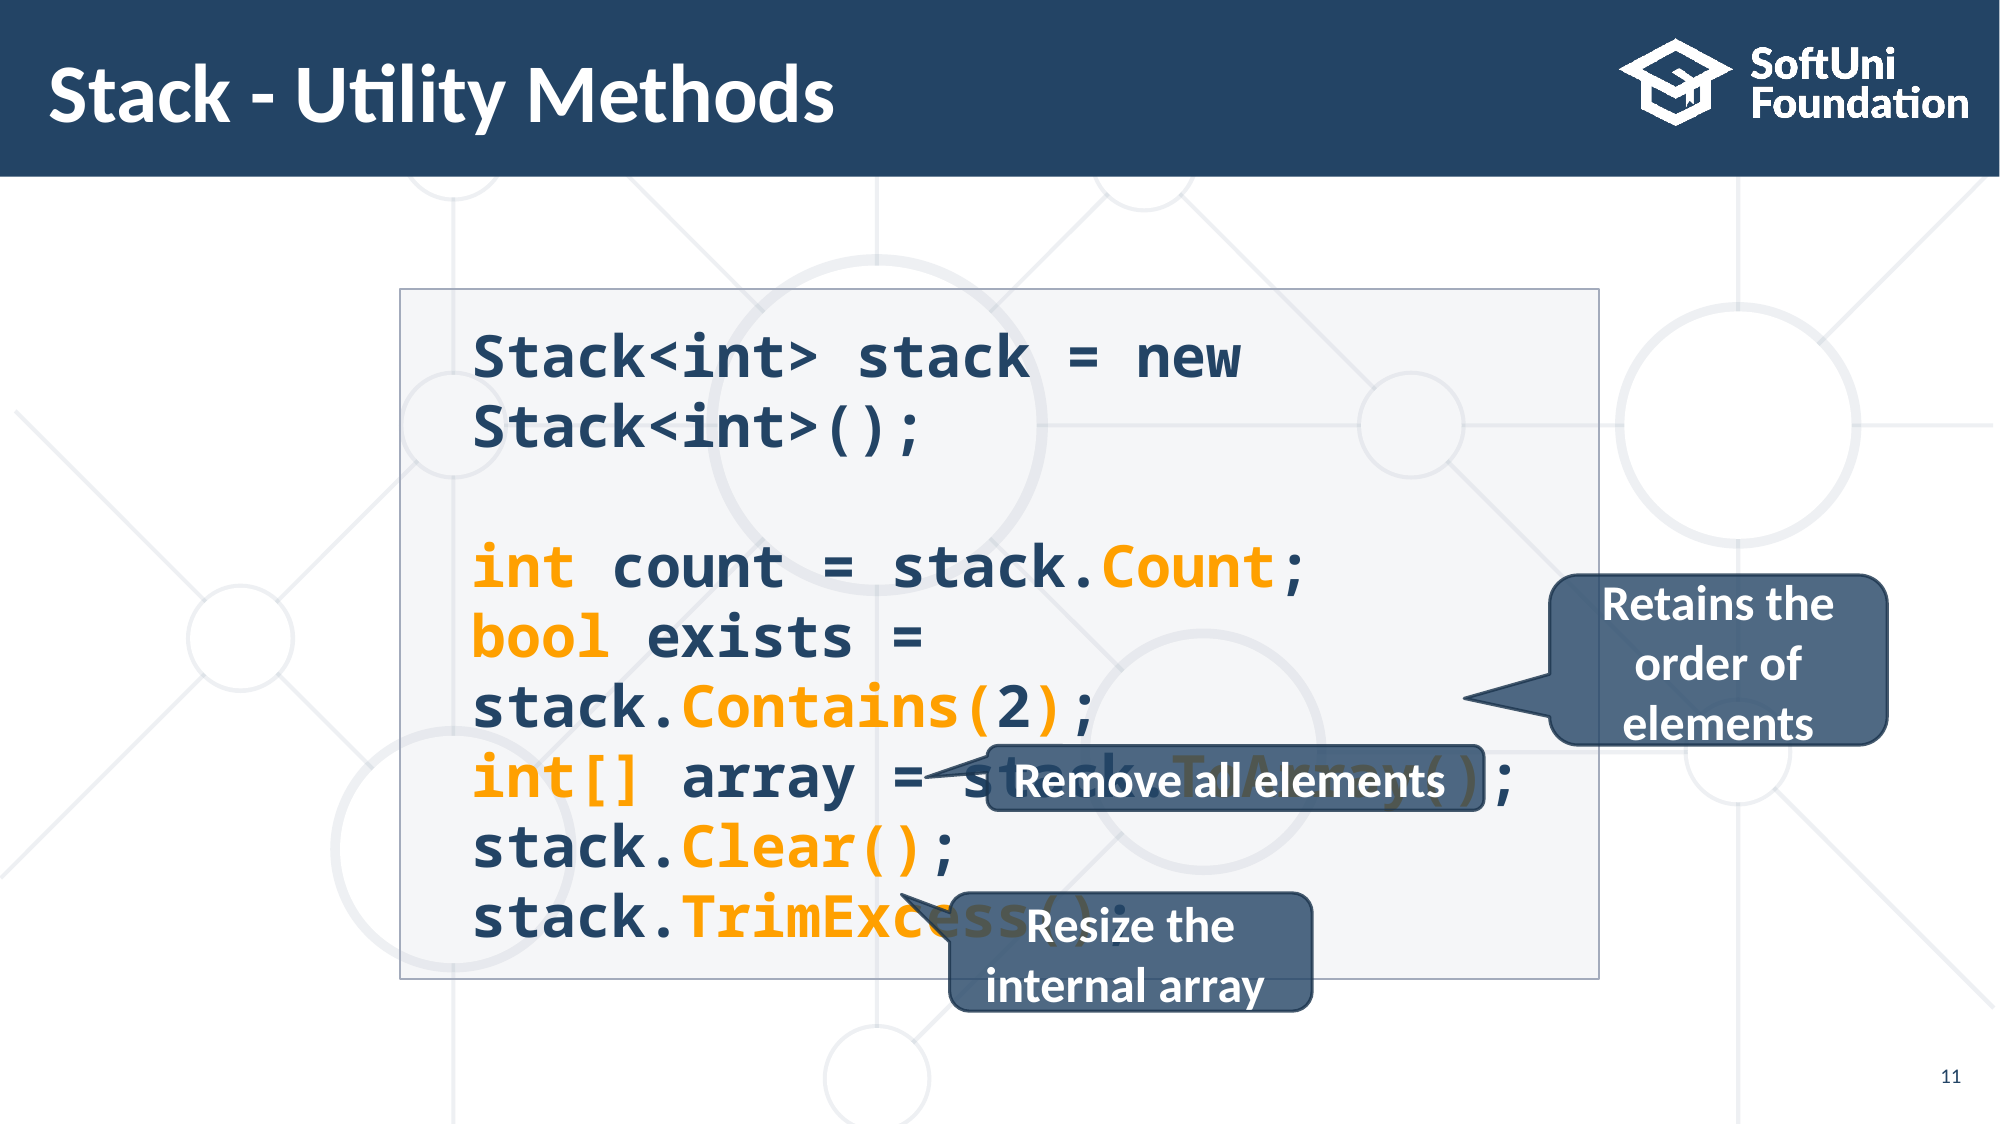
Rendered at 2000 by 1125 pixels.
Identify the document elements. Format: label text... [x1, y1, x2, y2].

text_box Resize the internal array [899, 890, 1315, 1014]
slide_number 11 [1896, 1049, 1968, 1101]
text_box Retains the order of elements [1462, 572, 1890, 748]
text_box Stack<int> stack = new Stack<int>(); int count = stack.Count; bool exists = stack.Contains(2); int[] array = stack.ToArray(); stack.Clear(); stack.TrimExcess(); [400, 289, 1600, 980]
picture [1618, 38, 1968, 126]
title Stack - Utility Methods [31, 16, 1591, 162]
text_box Remove all elements [923, 743, 1487, 813]
